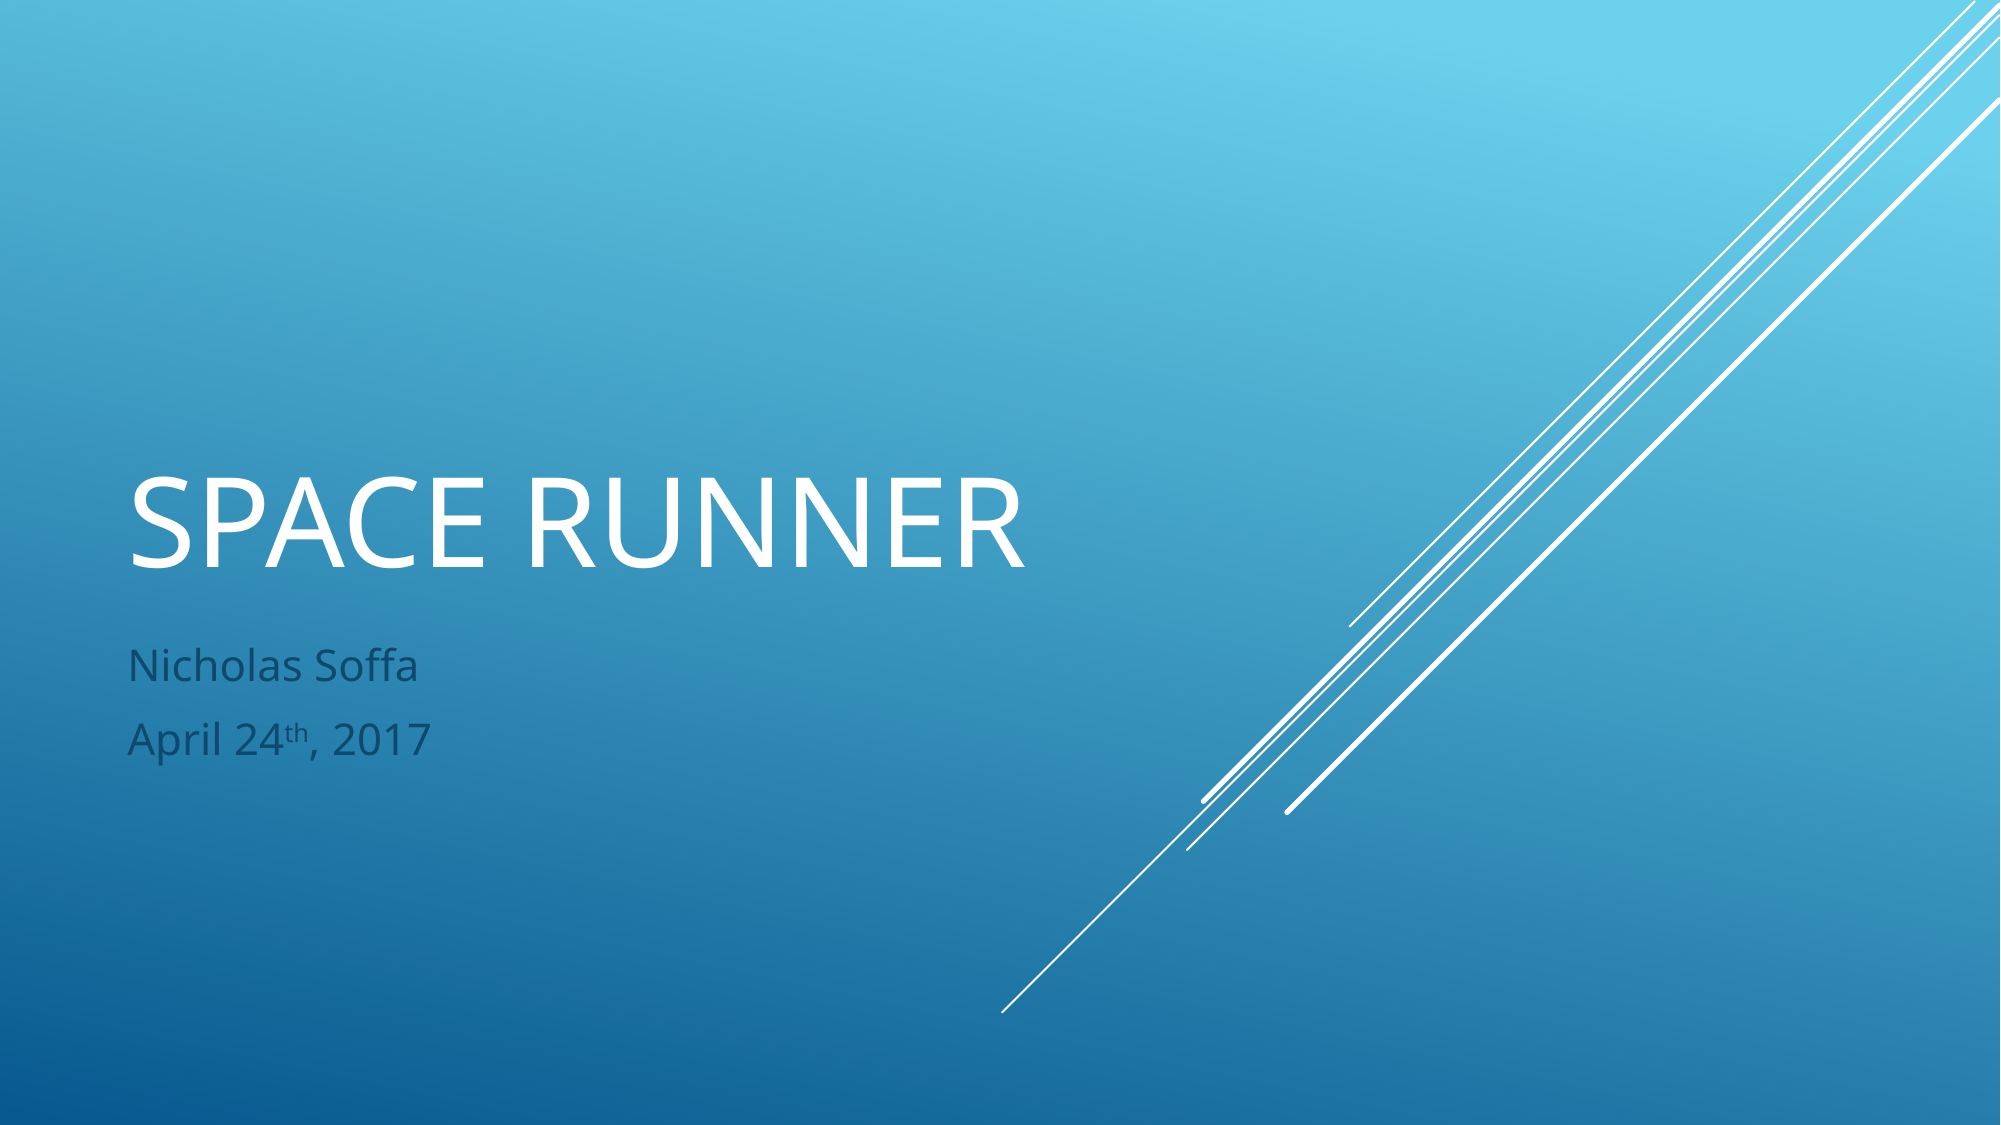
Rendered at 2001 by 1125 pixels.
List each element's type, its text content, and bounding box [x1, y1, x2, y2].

subtitle Nicholas Soffa April 24th, 2017 [112, 630, 1163, 950]
title Space Runner [112, 112, 1425, 600]
